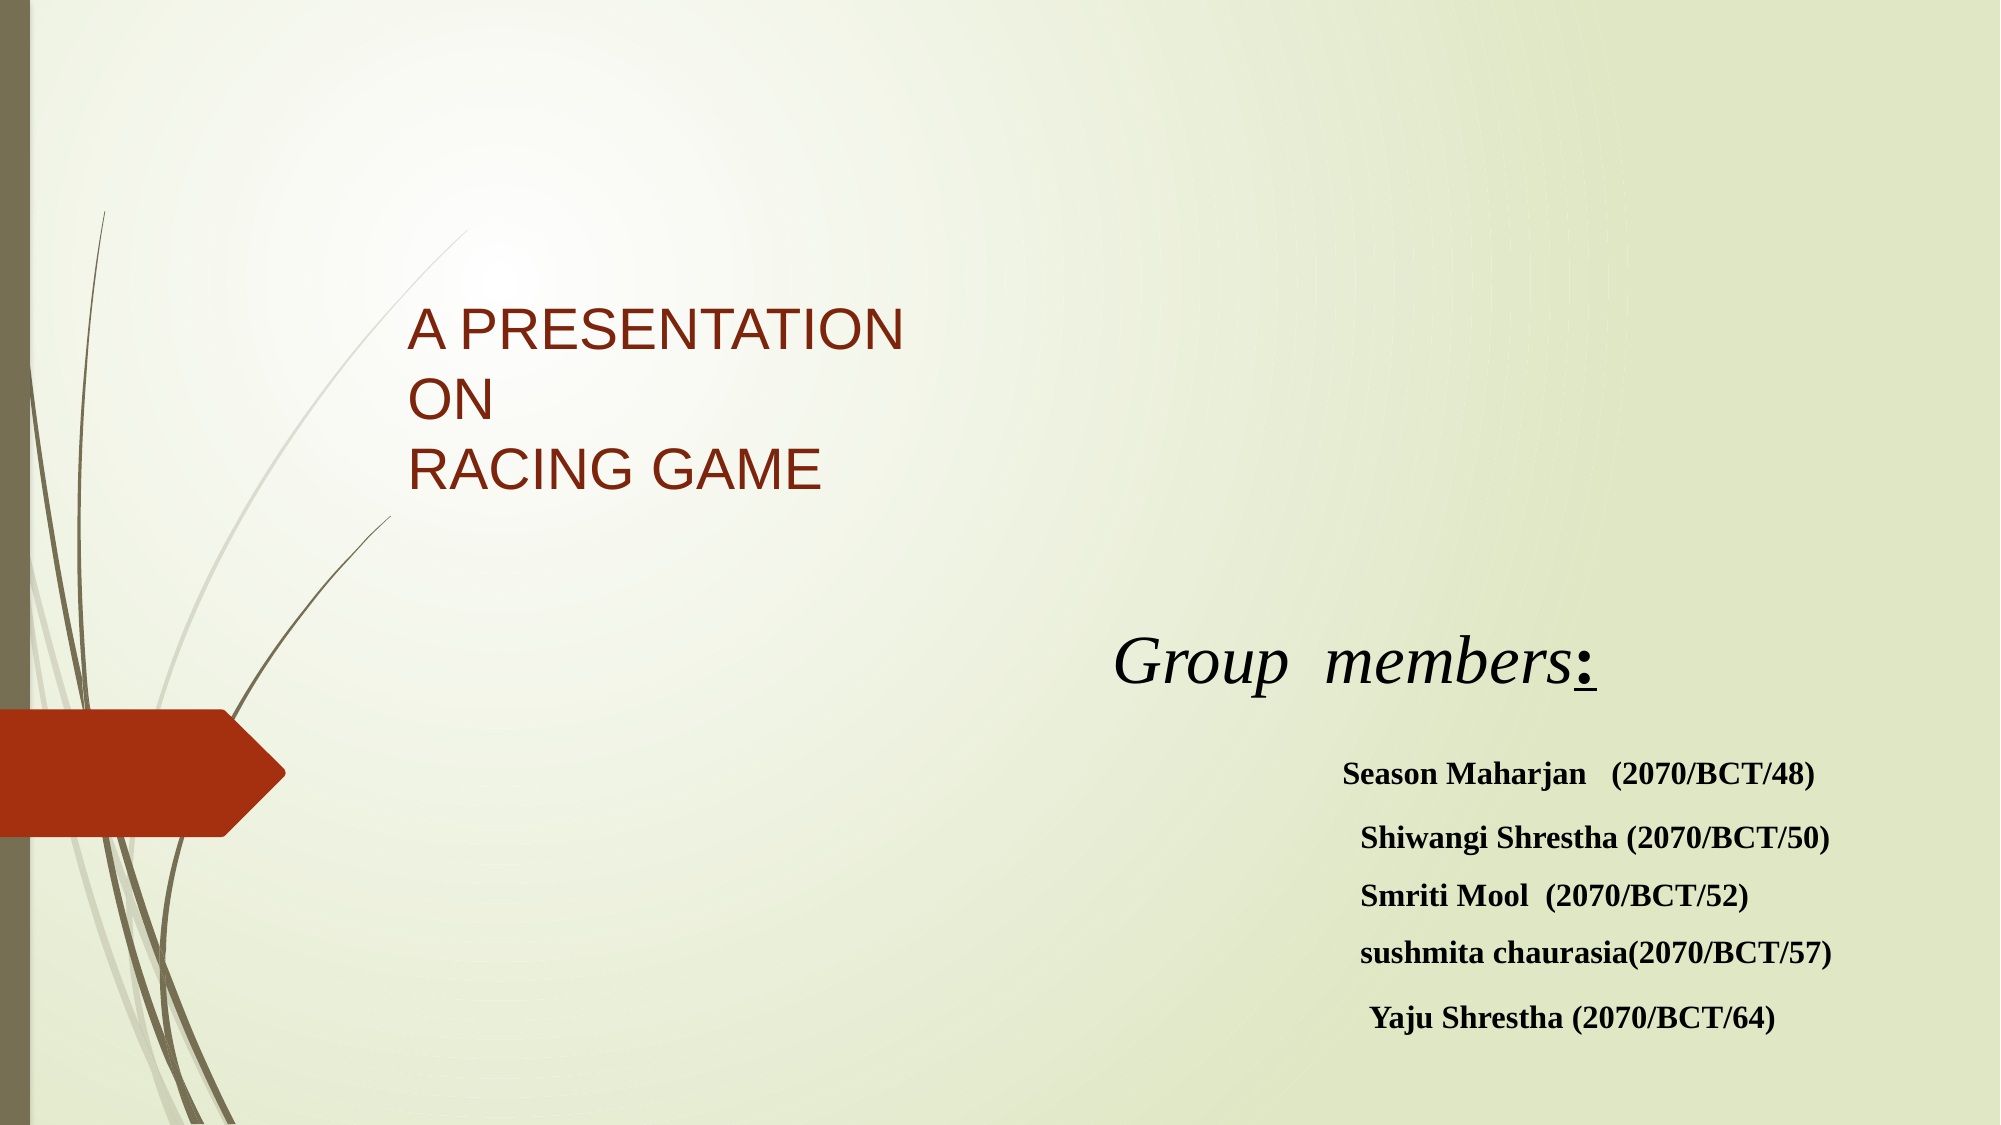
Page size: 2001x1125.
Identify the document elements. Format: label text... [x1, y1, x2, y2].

subtitle Group members: Season Maharjan (2070/BCT/48) Shiwangi Shrestha (2070/BCT/50) Smriti Mool (2070/BCT/52) sushmita chaurasia(2070/BCT/57) Yaju Shrestha (2070/BCT/64) [1097, 607, 2000, 1045]
title A PRESENTATION ON RACING GAME [392, 278, 1668, 579]
